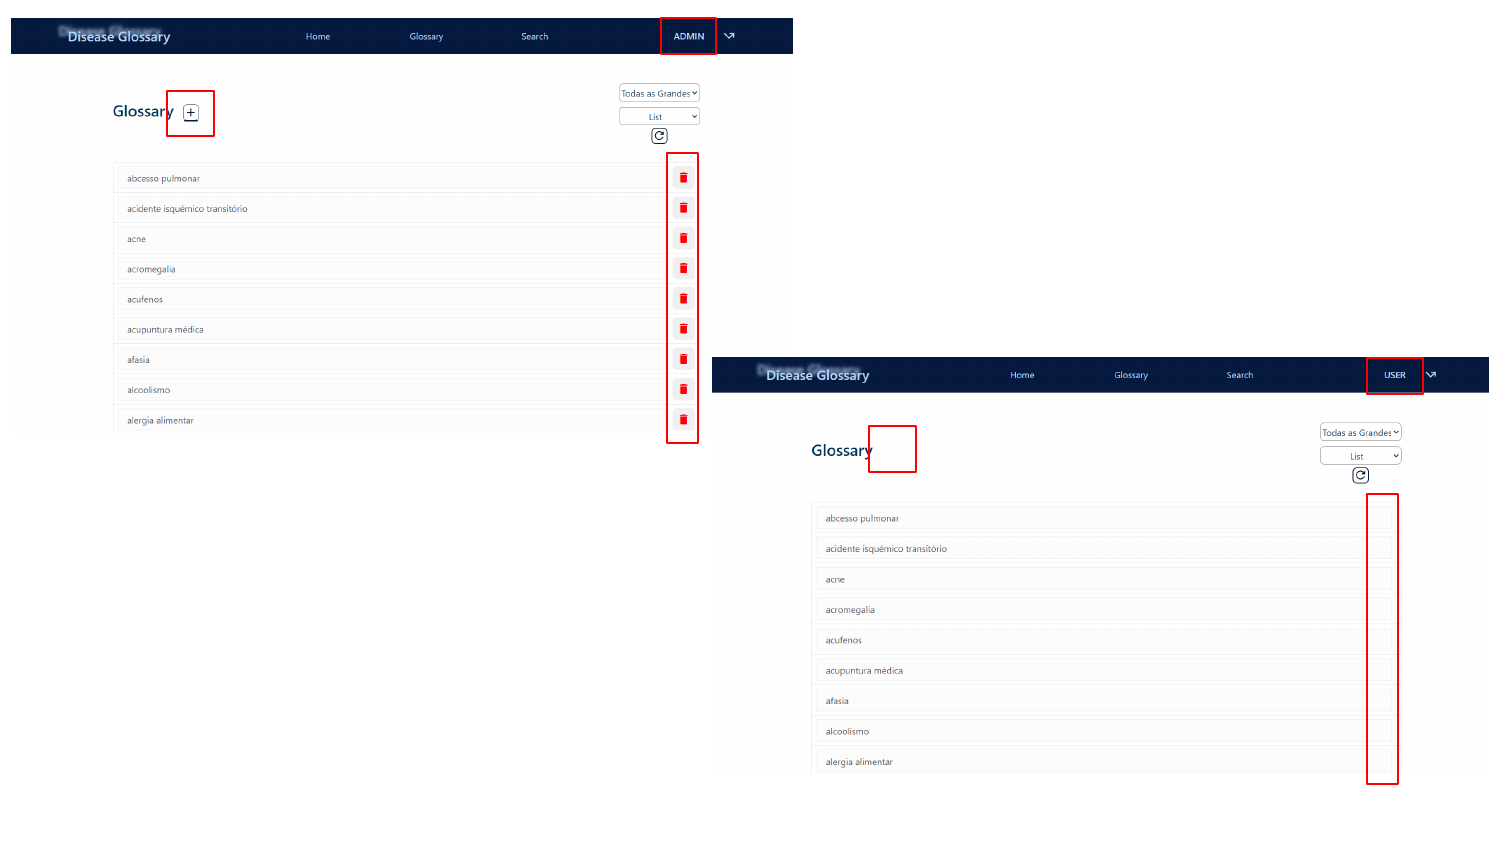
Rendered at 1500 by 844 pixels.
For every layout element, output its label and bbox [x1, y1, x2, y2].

picture [11, 18, 1489, 774]
